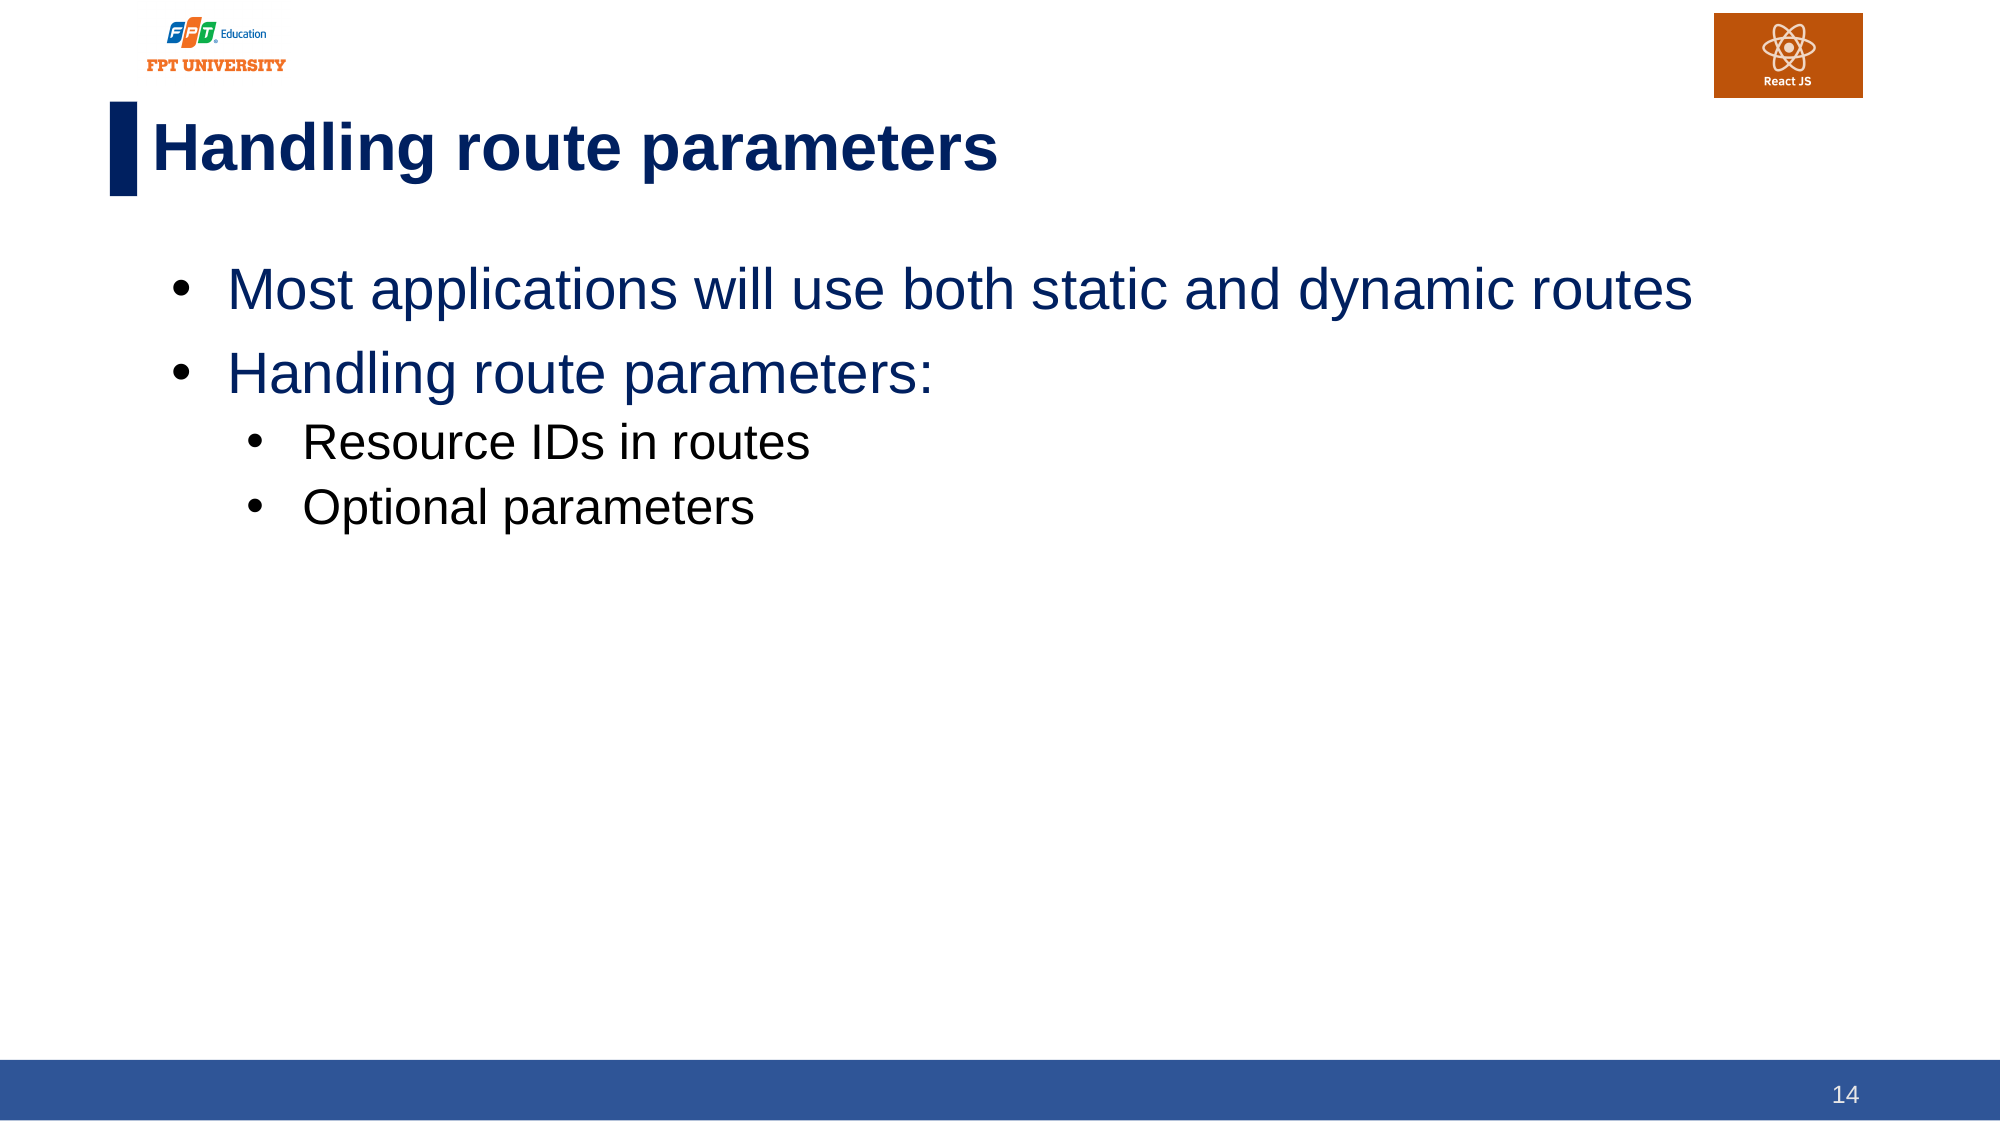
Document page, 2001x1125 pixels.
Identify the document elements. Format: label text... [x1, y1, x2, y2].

title Handling route parameters [137, 101, 1863, 197]
list Most applications will use both static and dynamic routes Handling route parameters: Resource IDs in routes Optional parameters [137, 251, 1863, 966]
slide_number 14 [1424, 1063, 1875, 1123]
picture [137, 1, 291, 86]
